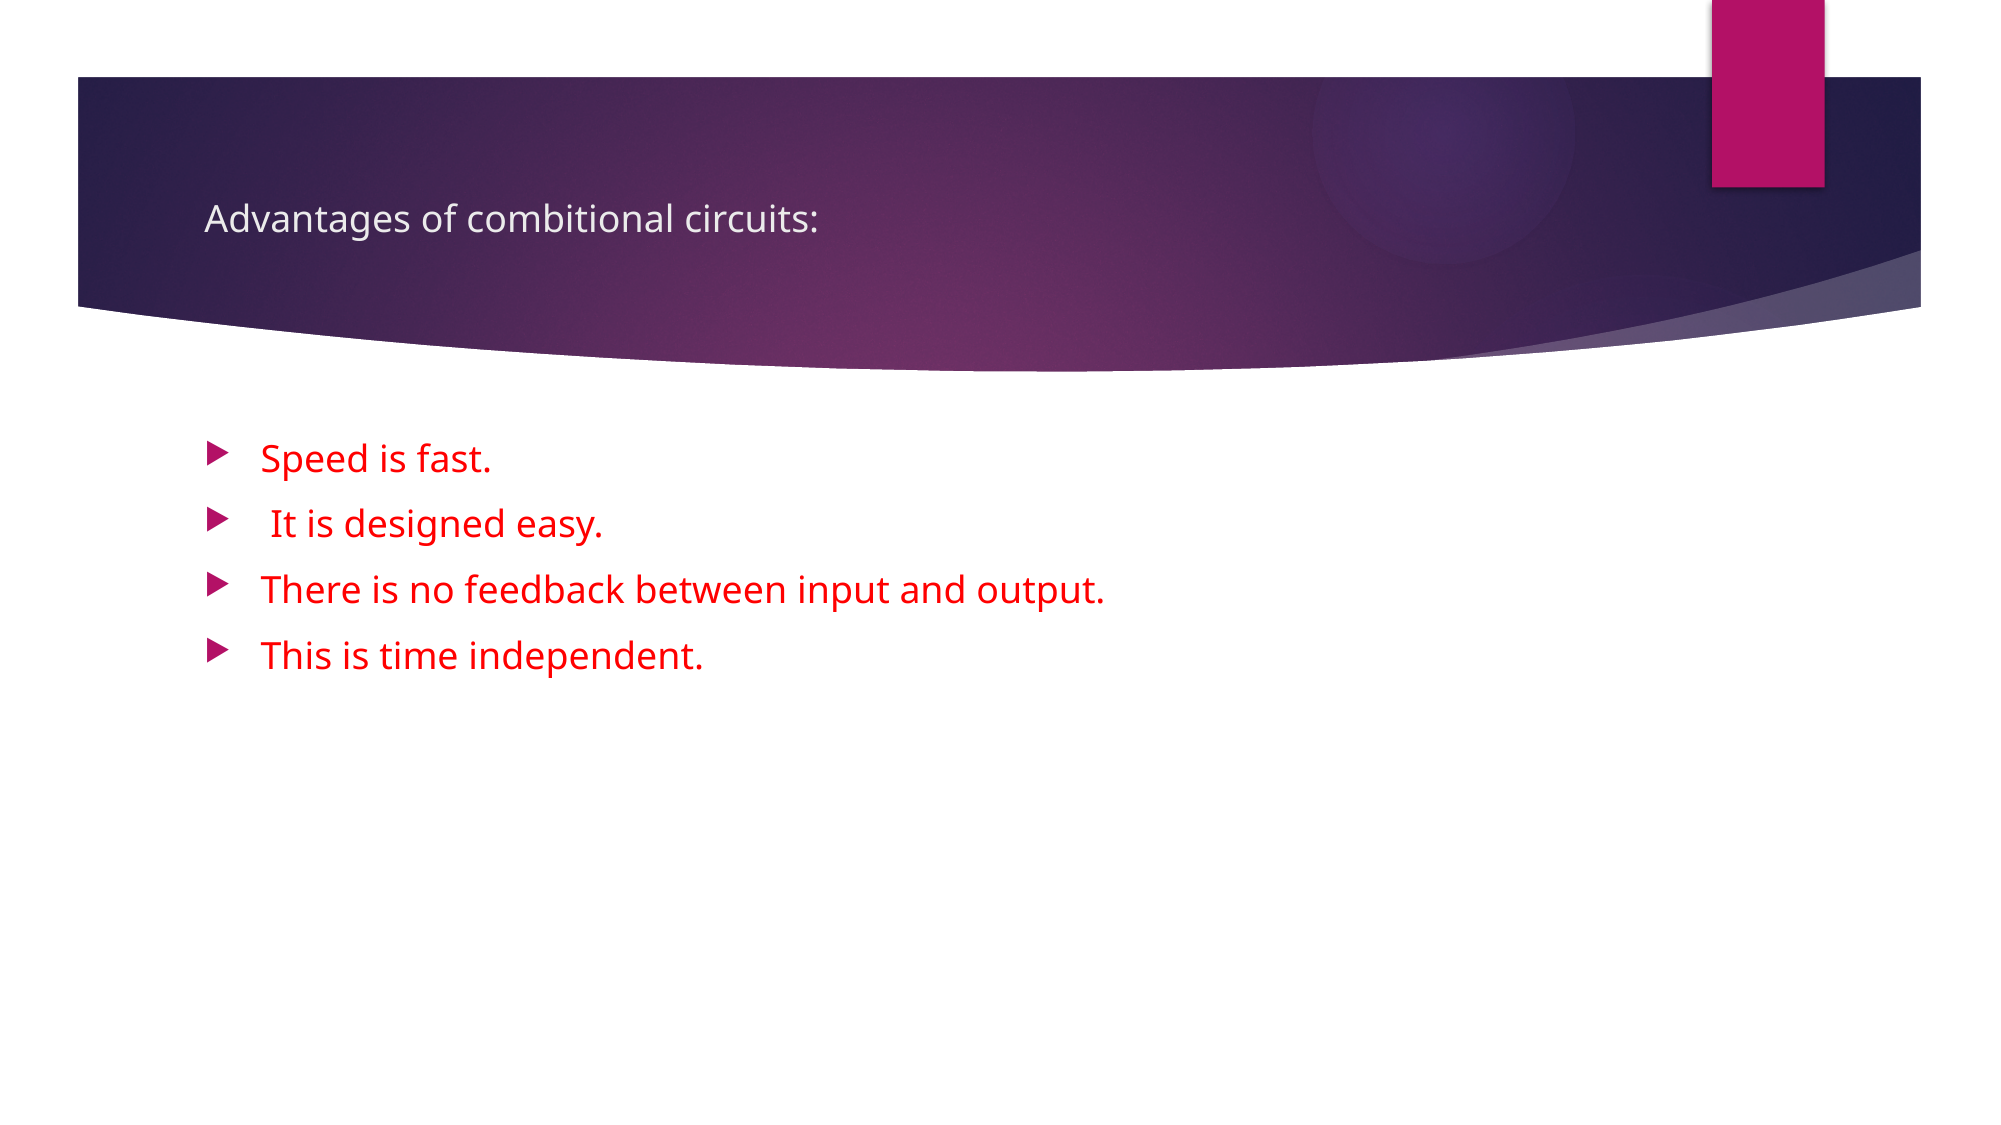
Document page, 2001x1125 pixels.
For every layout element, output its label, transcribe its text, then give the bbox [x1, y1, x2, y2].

title Advantages of combitional circuits: [189, 159, 1627, 276]
list Speed is fast. It is designed easy. There is no feedback between input and output. This is time independent. [189, 427, 1638, 988]
